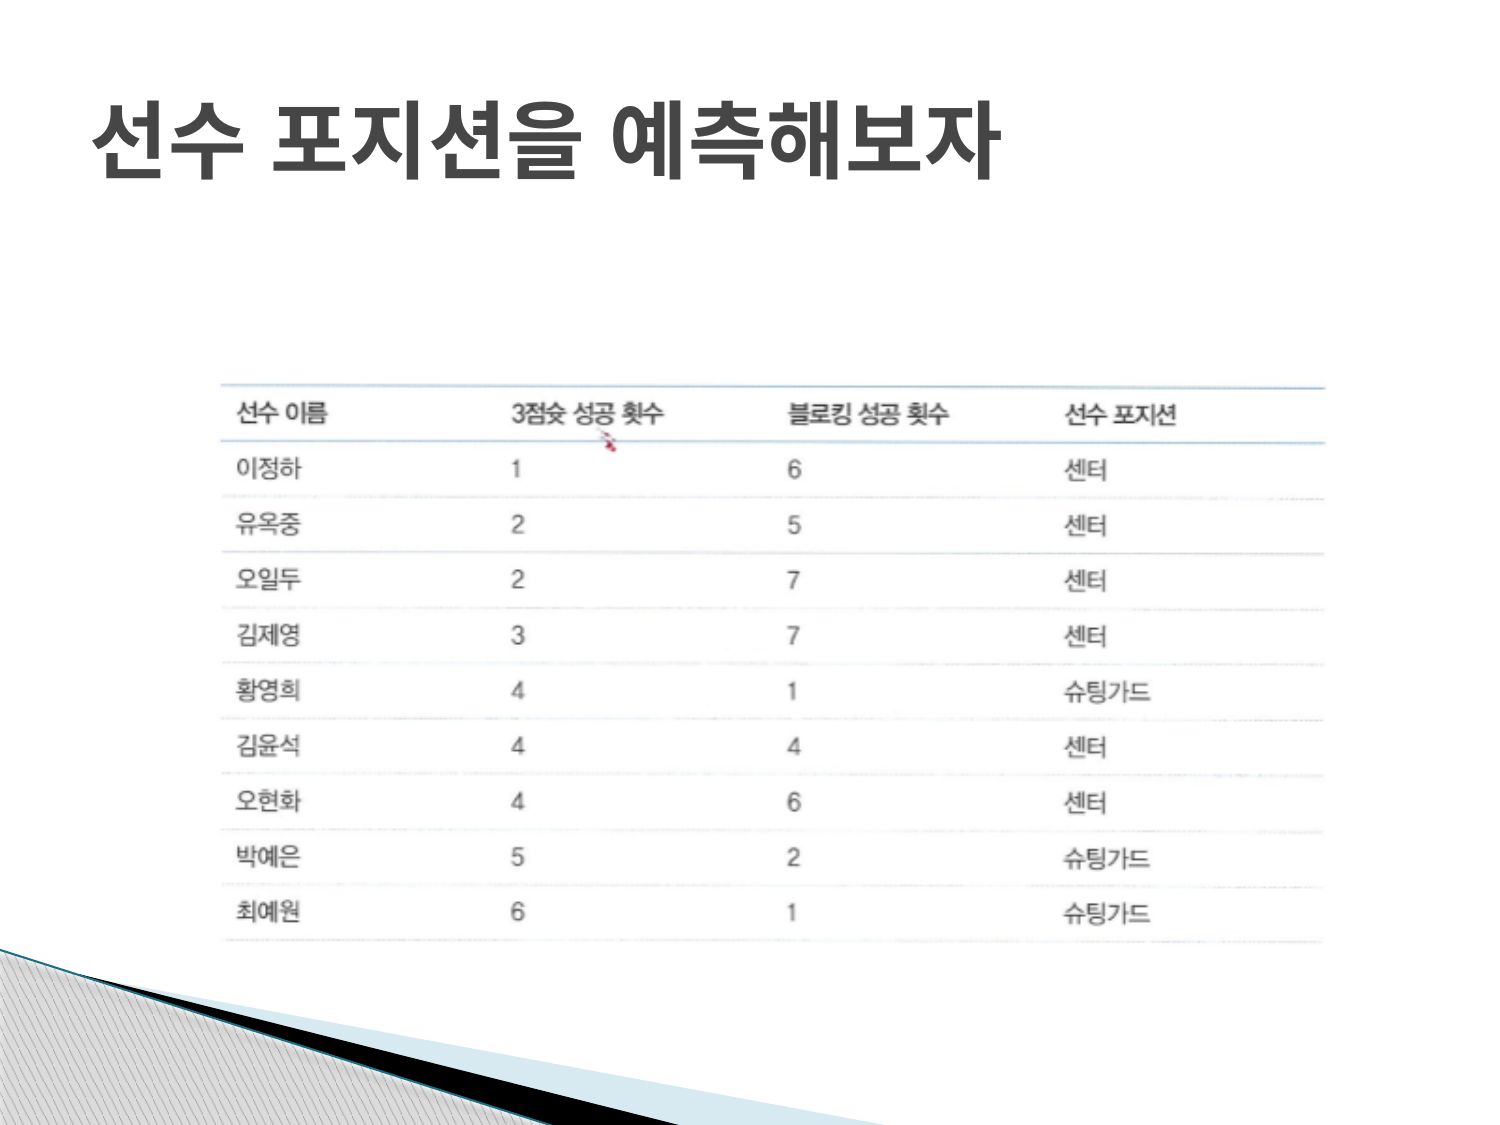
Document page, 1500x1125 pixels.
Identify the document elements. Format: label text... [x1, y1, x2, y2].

picture [206, 373, 1333, 962]
title 선수 포지션을 예측해보자 [75, 45, 1425, 233]
